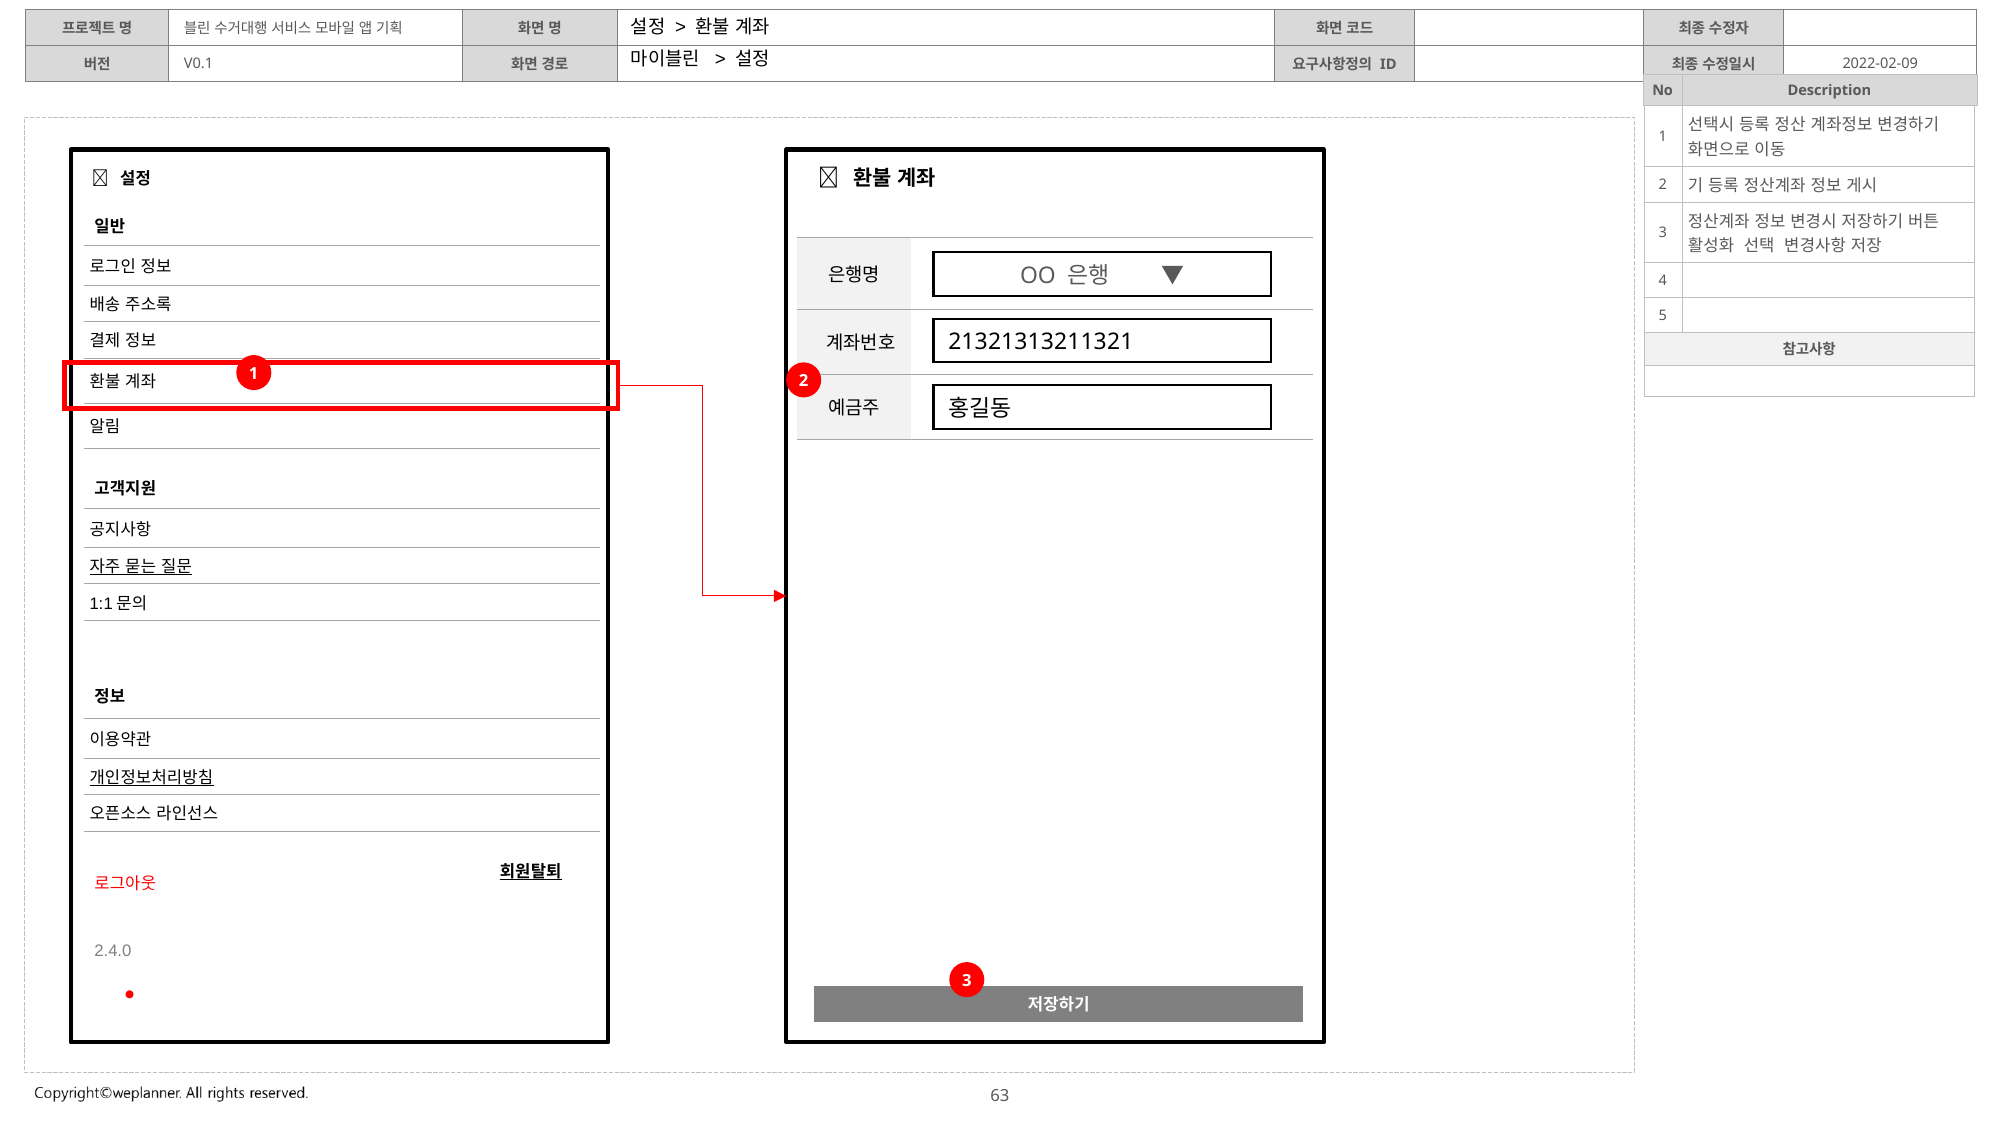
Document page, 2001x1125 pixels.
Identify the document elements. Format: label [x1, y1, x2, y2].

table_cell [84, 548, 600, 583]
text_box [64, 149, 1324, 1043]
table_cell [1645, 366, 1974, 396]
table_cell [797, 375, 1313, 439]
table_header [84, 677, 600, 718]
table_header [1683, 106, 1974, 166]
table_cell [84, 795, 600, 831]
table_cell [1683, 203, 1974, 262]
table_cell [1645, 203, 1682, 262]
table_cell [797, 310, 1313, 374]
table_cell [1683, 167, 1974, 202]
table_cell [84, 246, 600, 285]
table_cell [84, 322, 600, 358]
table_cell [1645, 167, 1682, 202]
table_cell [1683, 263, 1974, 297]
table_cell [1645, 263, 1682, 297]
text_box [616, 10, 1272, 74]
table_cell [1645, 333, 1974, 365]
slide_number [0, 1067, 2000, 1125]
table_cell [84, 509, 600, 547]
table_cell [84, 410, 600, 448]
table_header [84, 204, 600, 245]
table_header [1645, 106, 1682, 166]
table_cell [84, 719, 600, 758]
table_cell [84, 759, 600, 794]
table_cell [84, 584, 600, 620]
table_cell [1645, 298, 1682, 332]
table_header [797, 238, 1313, 309]
table_cell [84, 286, 600, 321]
table_cell [1683, 298, 1974, 332]
table_header [84, 467, 600, 508]
